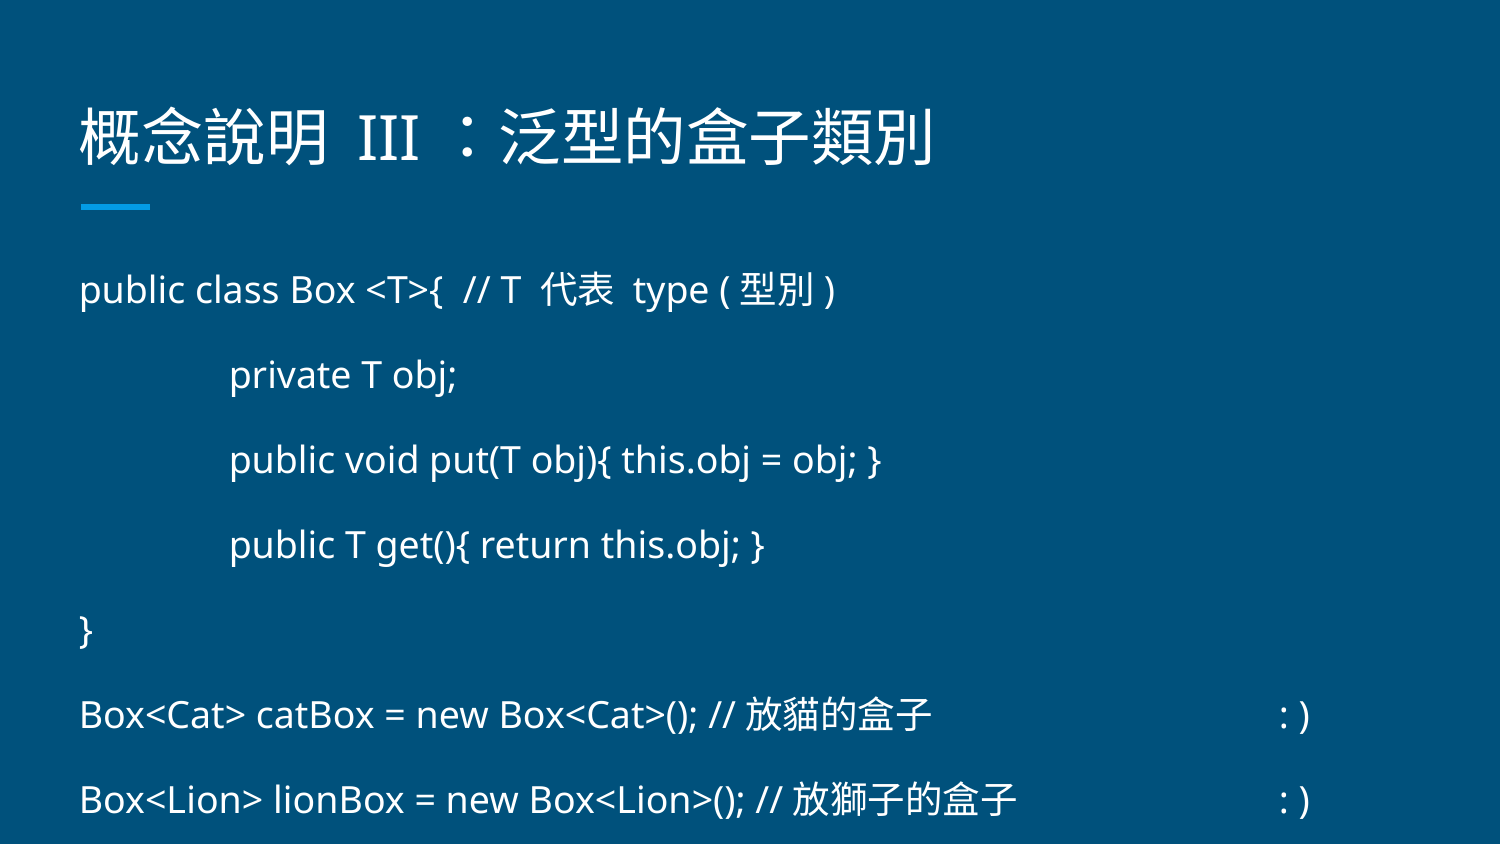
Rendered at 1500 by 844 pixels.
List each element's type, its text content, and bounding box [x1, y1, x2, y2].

list public class Box <T>{ // T 代表 type (型別) private T obj; public void put(T obj){ this.obj = obj; } public T get(){ return this.obj; } } Box<Cat> catBox = new Box<Cat>(); //放貓的盒子 : ) Box<Lion> lionBox = new Box<Lion>(); //放獅子的盒子 : ) [63, 244, 1437, 750]
title 概念說明 III：泛型的盒子類別 [63, 75, 1437, 188]
